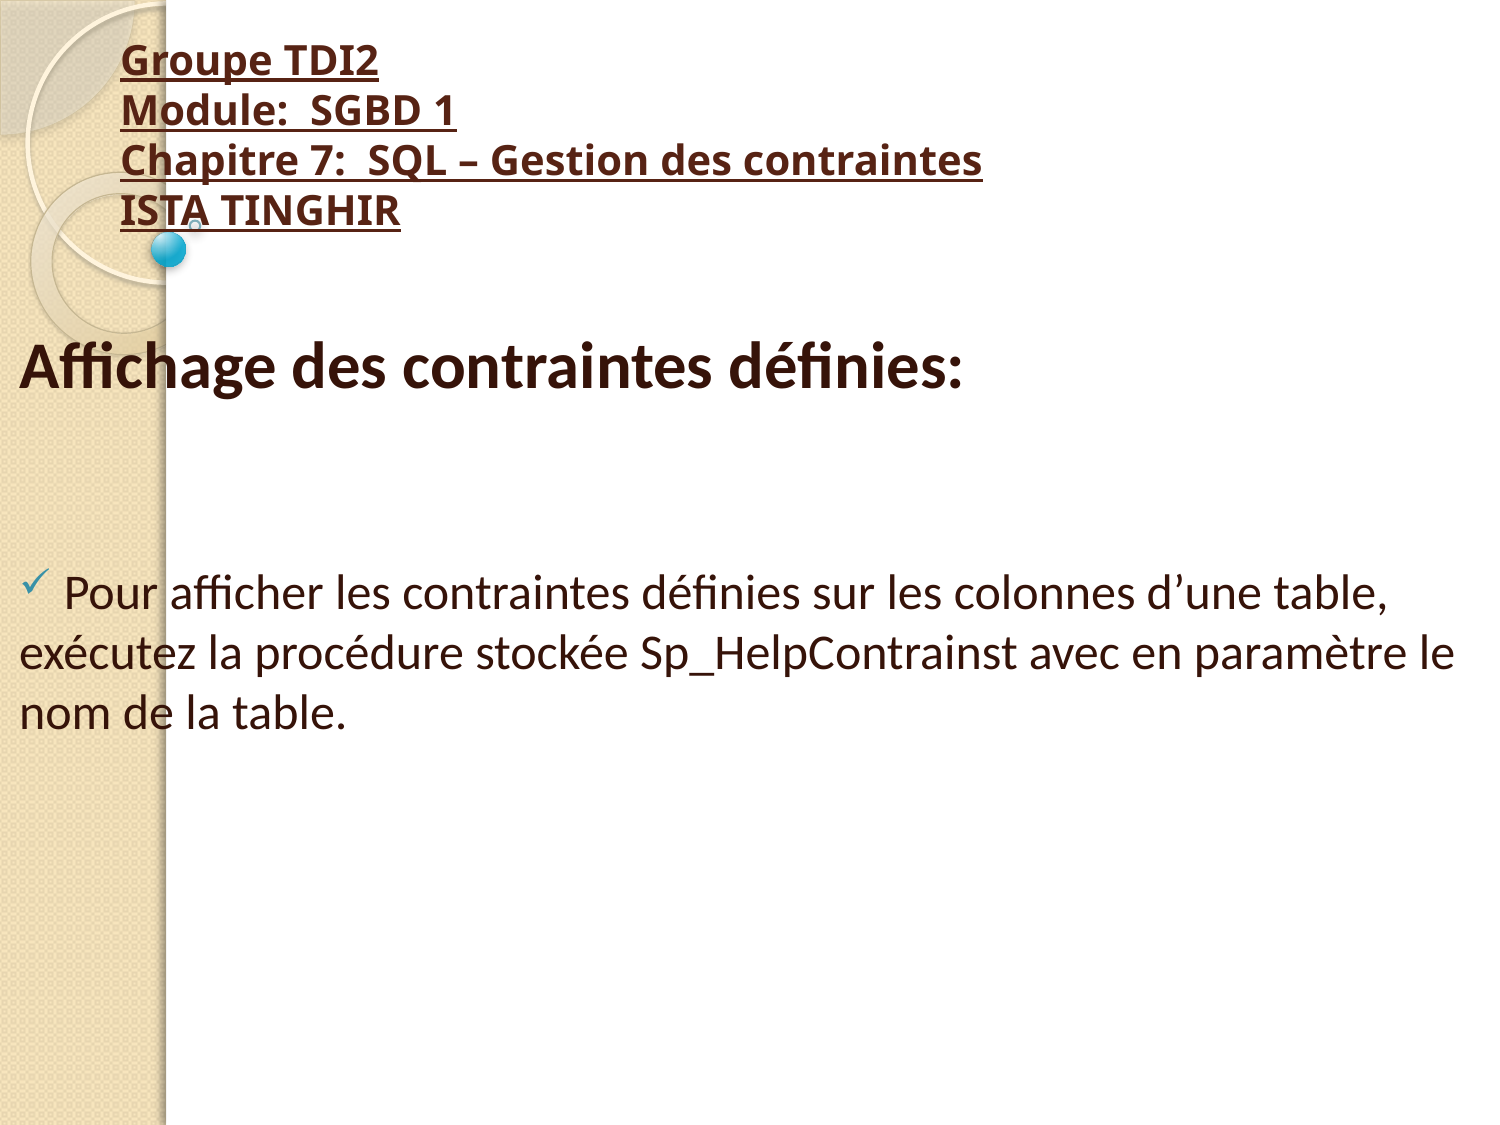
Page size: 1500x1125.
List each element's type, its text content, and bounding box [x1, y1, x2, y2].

title Groupe TDI2 Module: SGBD 1 Chapitre 7: SQL – Gestion des contraintes ISTA TINGHIR [105, 0, 1381, 242]
subtitle Affichage des contraintes définies: Pour afficher les contraintes définies sur les colonnes d’une table, exécutez la procédure stockée Sp_HelpContrainst avec en paramètre le nom de la table. [0, 269, 1500, 1125]
